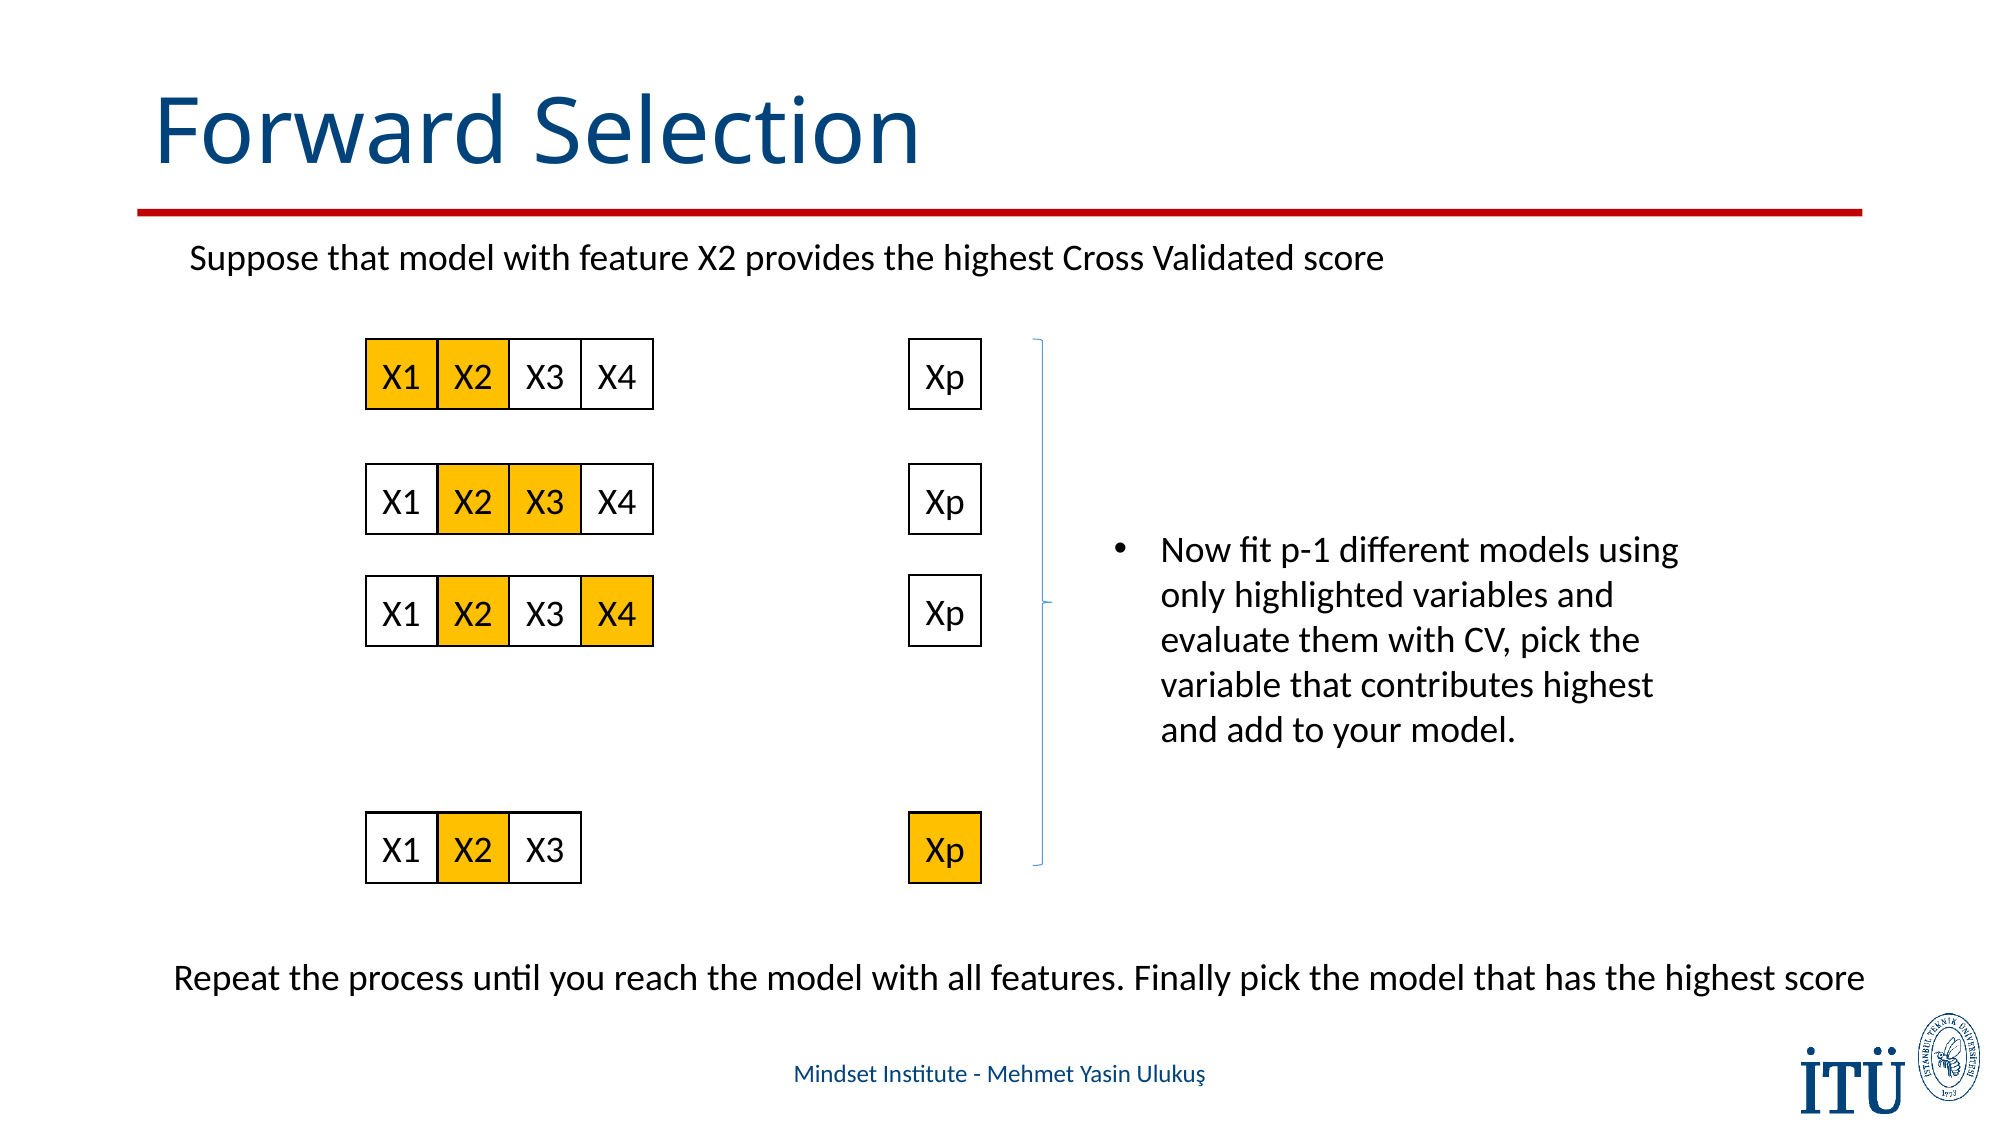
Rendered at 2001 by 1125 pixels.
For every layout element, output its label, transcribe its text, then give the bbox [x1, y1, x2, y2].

text_box X1 [365, 463, 436, 535]
text_box Repeat the process until you reach the model with all features. Finally pick the model that has the highest score [158, 945, 1883, 1051]
text_box X3 [508, 338, 580, 410]
text_box Xp [908, 338, 982, 410]
text_box Xp [908, 574, 982, 647]
text_box X4 [580, 338, 654, 410]
text_box [1032, 338, 1053, 866]
picture [1801, 1013, 1980, 1114]
text_box Xp [908, 811, 982, 884]
text_box X3 [508, 463, 580, 535]
text_box X1 [365, 575, 436, 647]
text_box X2 [436, 338, 508, 410]
text_box X1 [365, 338, 436, 410]
text_box Suppose that model with feature X2 provides the highest Cross Validated score [174, 225, 1402, 331]
text_box X2 [436, 811, 508, 884]
text_box X4 [580, 575, 654, 647]
title Forward Selection [137, 59, 1863, 209]
text_box X2 [436, 463, 508, 535]
text_box X2 [436, 575, 508, 647]
text_box X1 [365, 811, 436, 884]
footer Mindset Institute - Mehmet Yasin Ulukuş [662, 1051, 1338, 1103]
text_box Xp [908, 463, 982, 535]
text_box X4 [580, 463, 654, 535]
text_box X3 [508, 811, 582, 884]
text_box Now fit p-1 different models using only highlighted variables and evaluate them with CV, pick the variable that contributes highest and add to your model. [1098, 517, 1705, 758]
text_box X3 [508, 575, 580, 647]
